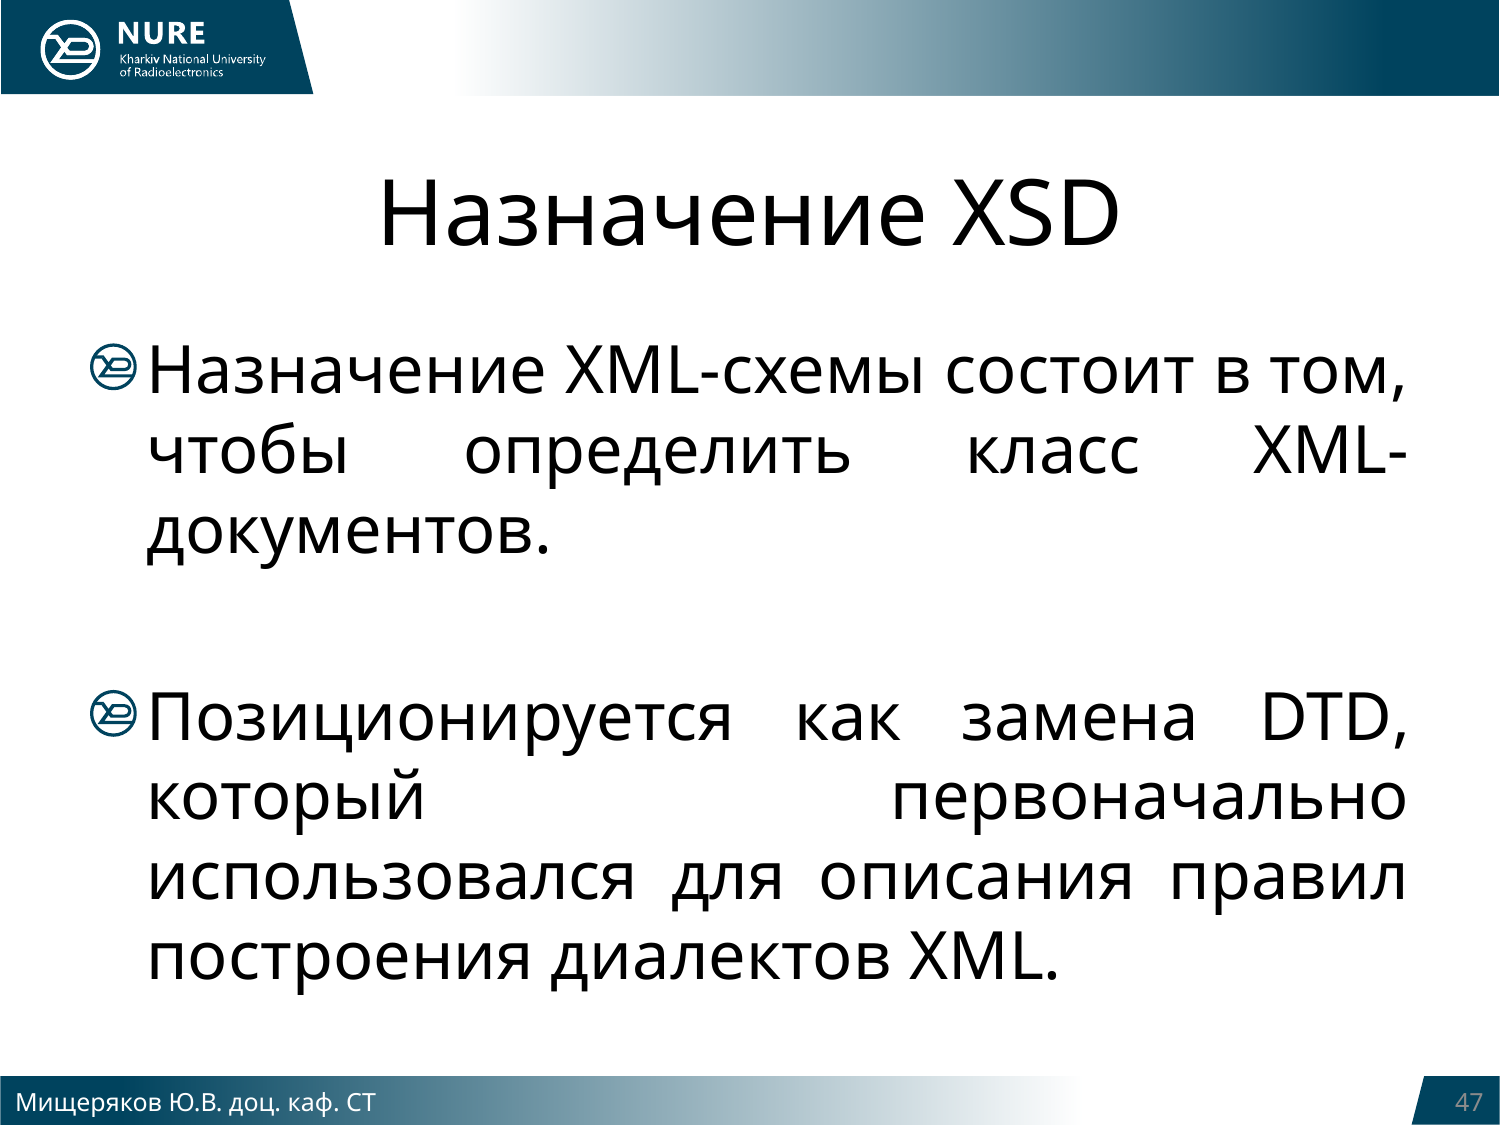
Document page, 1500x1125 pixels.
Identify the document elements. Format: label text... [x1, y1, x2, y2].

title Назначение XSD [75, 115, 1425, 303]
slide_number 47 [1396, 1082, 1499, 1125]
list Назначение XML-схемы состоит в том, чтобы определить класс XML-документов. Позиционируется как замена DTD, который первоначально использовался для описания правил построения диалектов XML. [75, 319, 1425, 1062]
footer Мищеряков Ю.В. доц. каф. СТ [0, 1082, 963, 1125]
